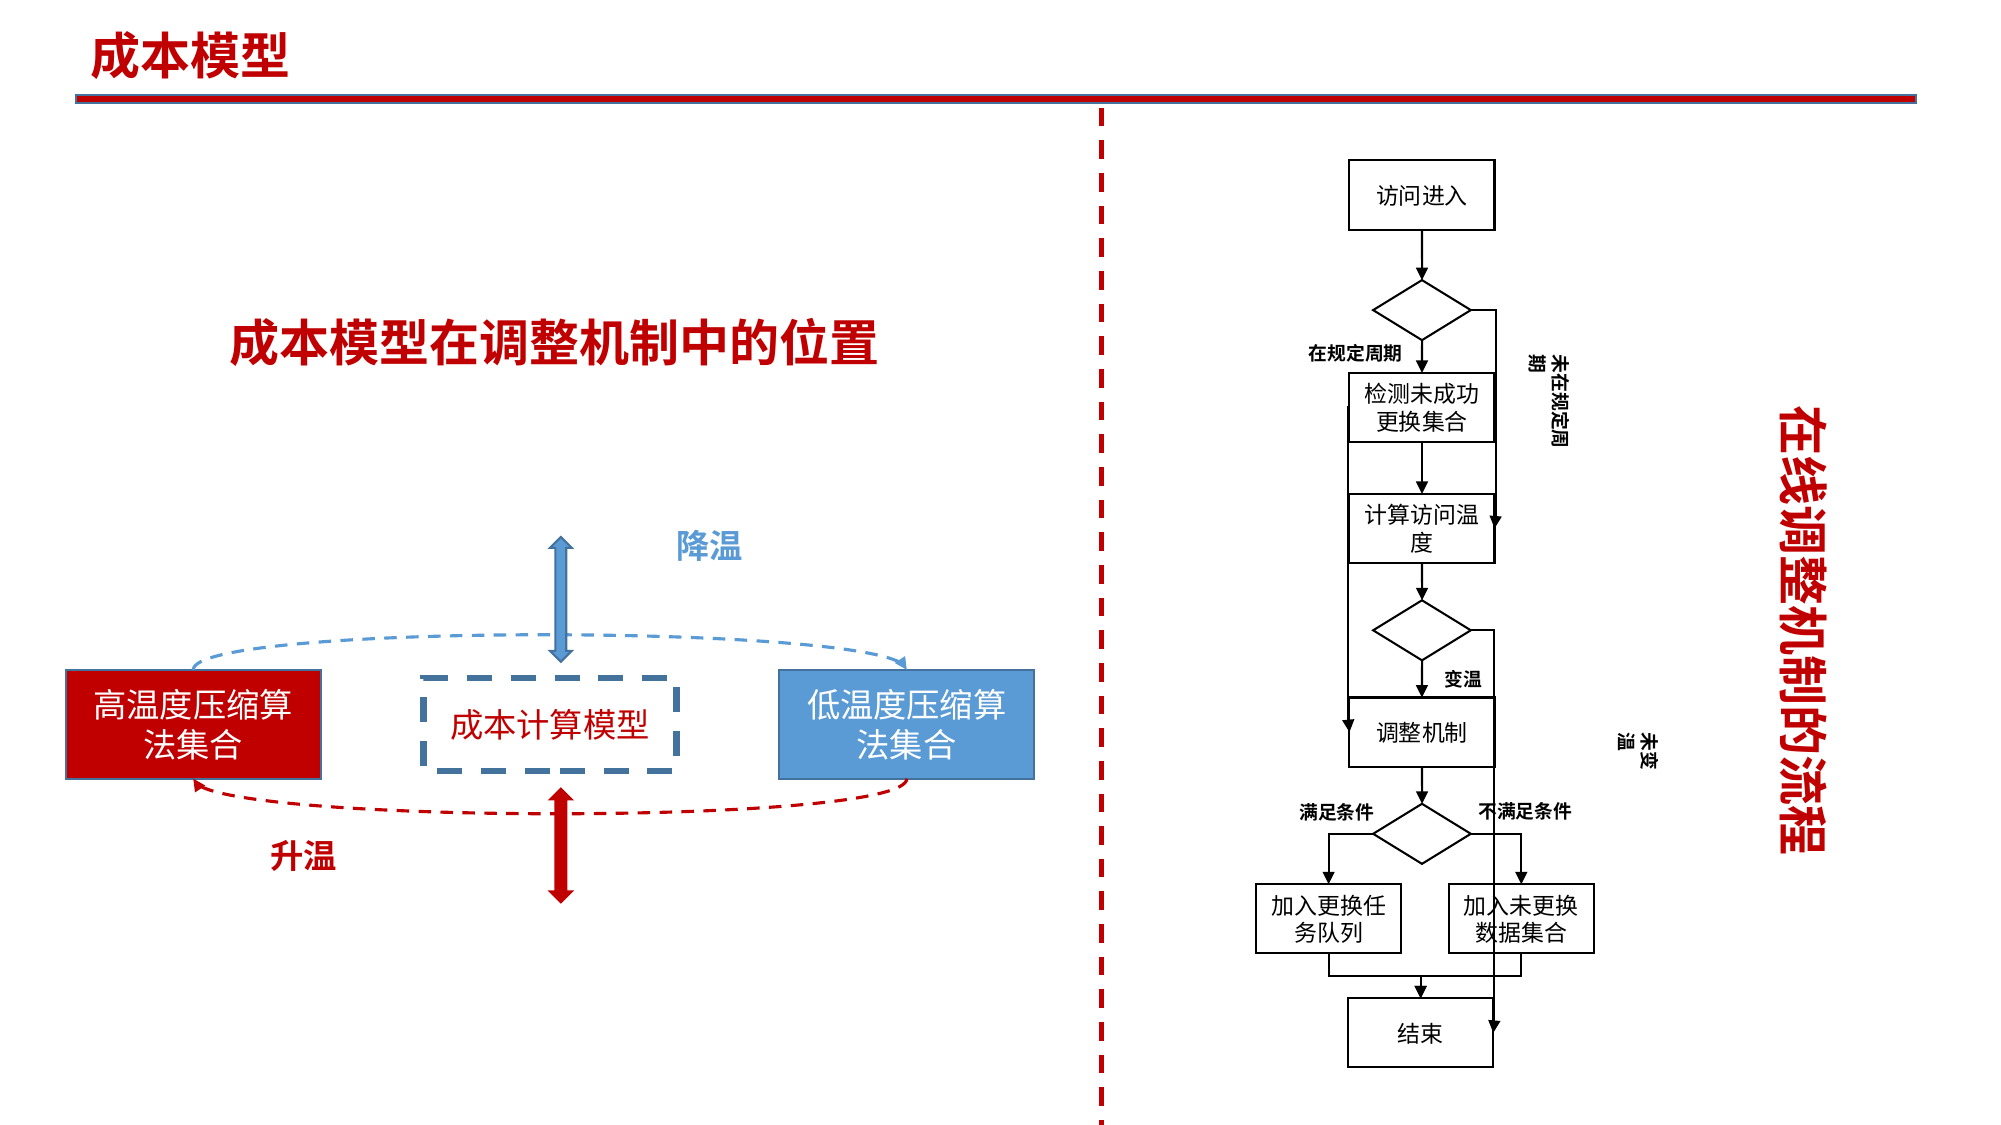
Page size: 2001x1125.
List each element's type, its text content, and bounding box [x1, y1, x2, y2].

text_box 成本模型在调整机制中的位置 [127, 303, 982, 379]
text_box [65, 518, 1035, 903]
text_box [75, 94, 1917, 104]
text_box 在线调整机制的流程 [1750, 272, 1842, 989]
text_box 成本模型 [75, 17, 930, 93]
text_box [1256, 160, 1669, 1068]
